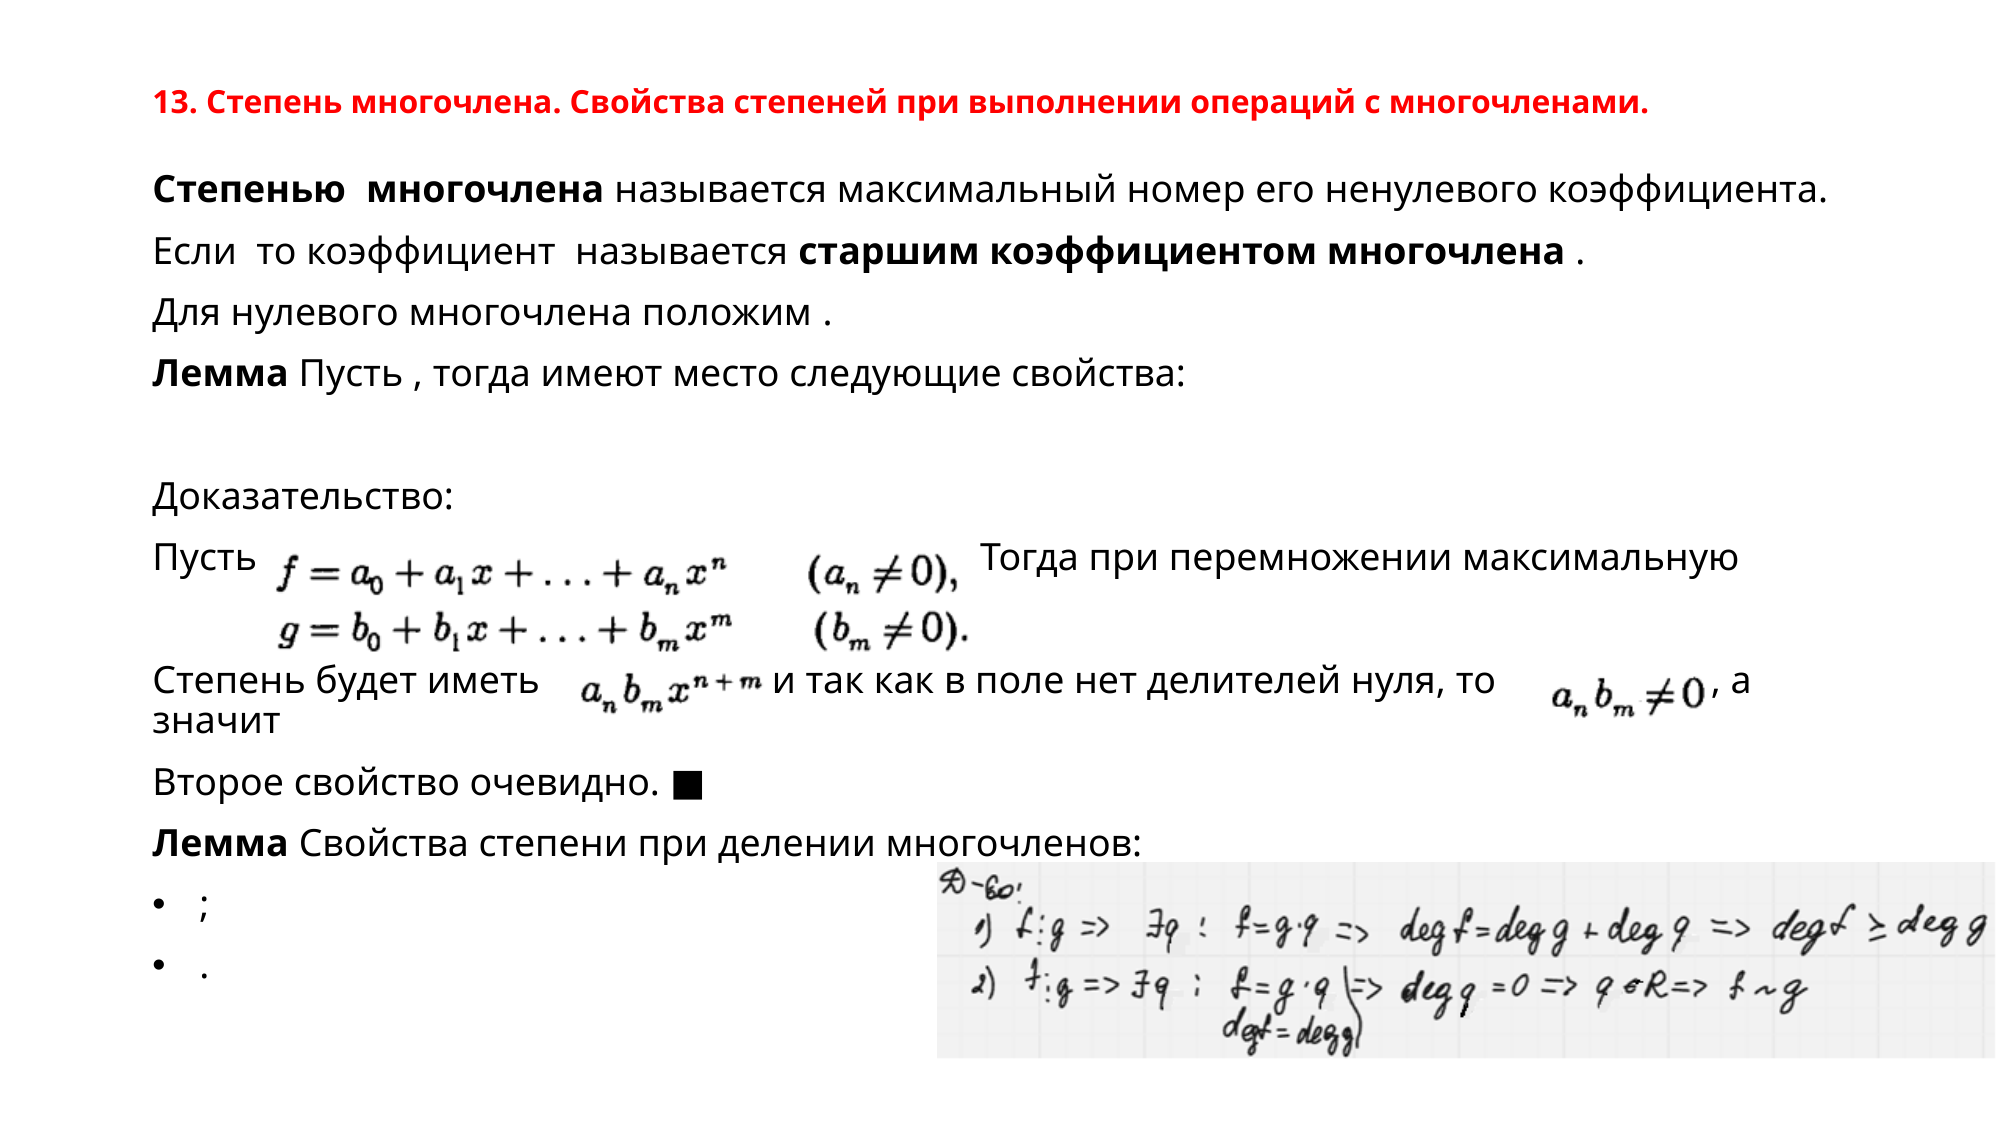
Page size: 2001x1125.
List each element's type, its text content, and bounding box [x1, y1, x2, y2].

picture [267, 553, 974, 654]
picture [1545, 670, 1709, 719]
picture [937, 862, 2000, 1060]
title 13. Степень многочлена. Свойства степеней при выполнении операций с многочленами. [137, 65, 1863, 141]
picture [568, 669, 768, 718]
